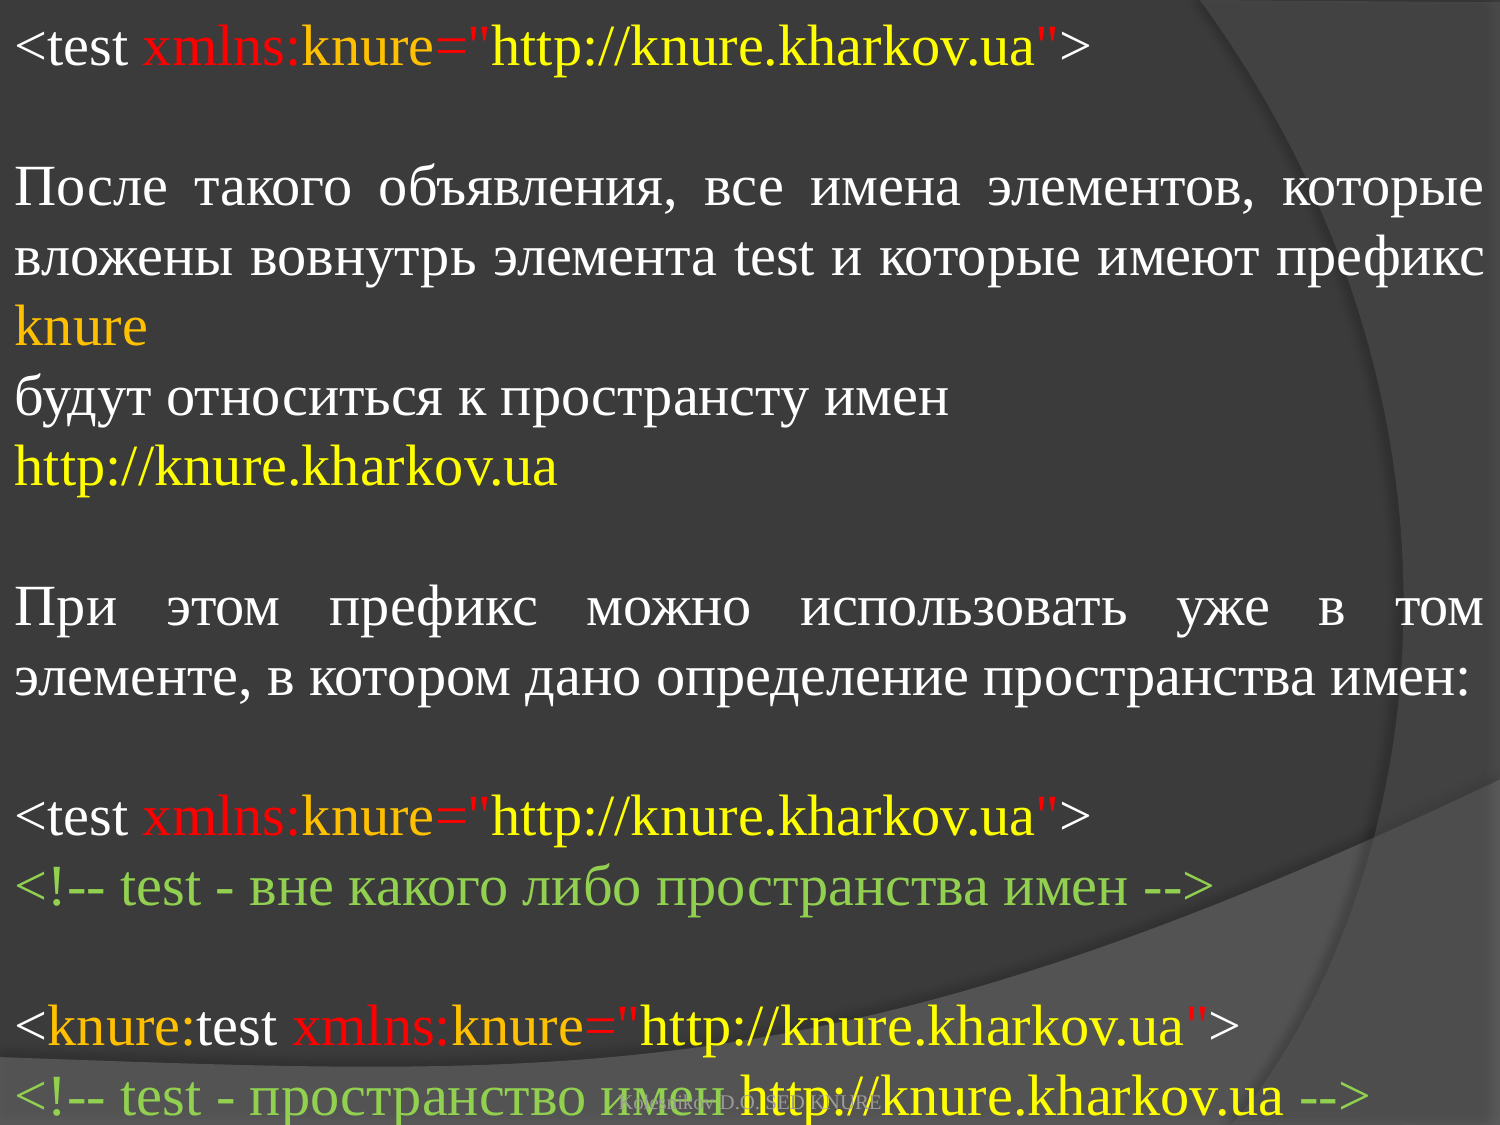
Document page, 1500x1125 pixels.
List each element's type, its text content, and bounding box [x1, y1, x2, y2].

footer Kolesnikov D.O. SED KNURE [512, 1053, 988, 1114]
text_box <test xmlns:knure="http://knure.kharkov.ua"> После такого объявления, все имена элементов, которые вложены вовнутрь элемента test и которые имеют префикс knure будут относиться к пространсту имен http://knure.kharkov.ua При этом префикс можно использовать уже в том элементе, в котором дано определение пространства имен: <test xmlns:knure="http://knure.kharkov.ua"> <!-- test - вне какого либо пространства имен --> <knure:test xmlns:knure="http://knure.kharkov.ua"> <!-- test - пространство имен http://knure.kharkov.ua --> [0, 0, 1500, 1125]
